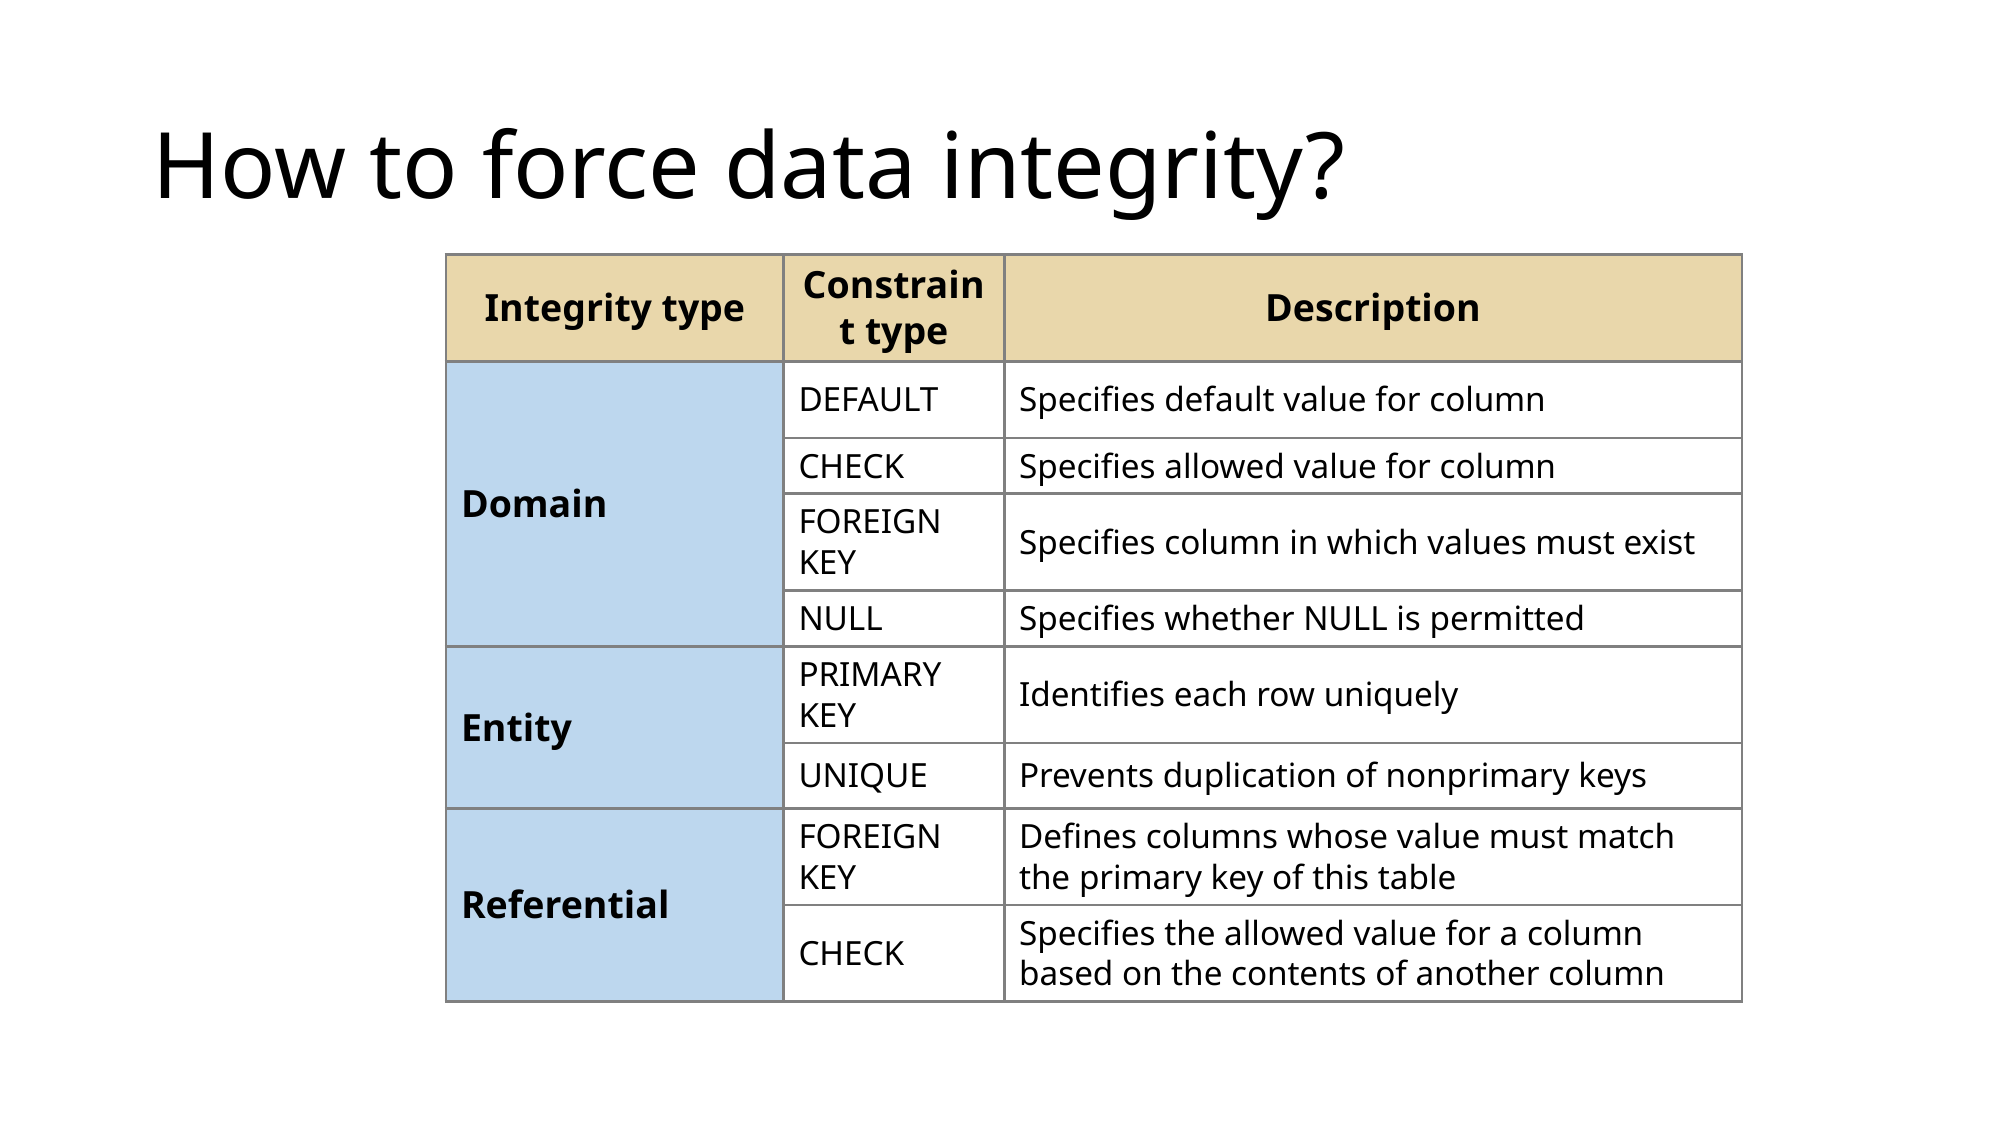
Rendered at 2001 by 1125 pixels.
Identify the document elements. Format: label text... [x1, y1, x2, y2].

table_cell Specifies allowed value for column [1006, 439, 1741, 492]
table_cell NULL [785, 592, 1003, 645]
table_header Integrity type [447, 256, 782, 360]
table_cell PRIMARY KEY [785, 648, 1003, 742]
table_cell Entity [447, 648, 782, 807]
table_cell Prevents duplication of nonprimary keys [1006, 744, 1741, 807]
table_cell Defines columns whose value must match the primary key of this table [1006, 810, 1741, 904]
table_cell Referential [447, 810, 782, 1000]
table_cell CHECK [785, 906, 1003, 1000]
table_cell Specifies the allowed value for a column based on the contents of another column [1006, 906, 1741, 1000]
table_header Description [1006, 256, 1741, 360]
title How to force data integrity? [137, 59, 1863, 278]
table_cell CHECK [785, 439, 1003, 492]
table_cell Identifies each row uniquely [1006, 648, 1741, 742]
table_cell Specifies default value for column [1006, 363, 1741, 437]
table_cell Domain [447, 363, 782, 645]
table_cell DEFAULT [785, 363, 1003, 437]
table_cell Specifies column in which values must exist [1006, 495, 1741, 589]
table_header Constraint type [785, 256, 1003, 360]
table_cell UNIQUE [785, 744, 1003, 807]
table_cell Specifies whether NULL is permitted [1006, 592, 1741, 645]
table_cell FOREIGN KEY [785, 810, 1003, 904]
table_cell FOREIGN KEY [785, 495, 1003, 589]
